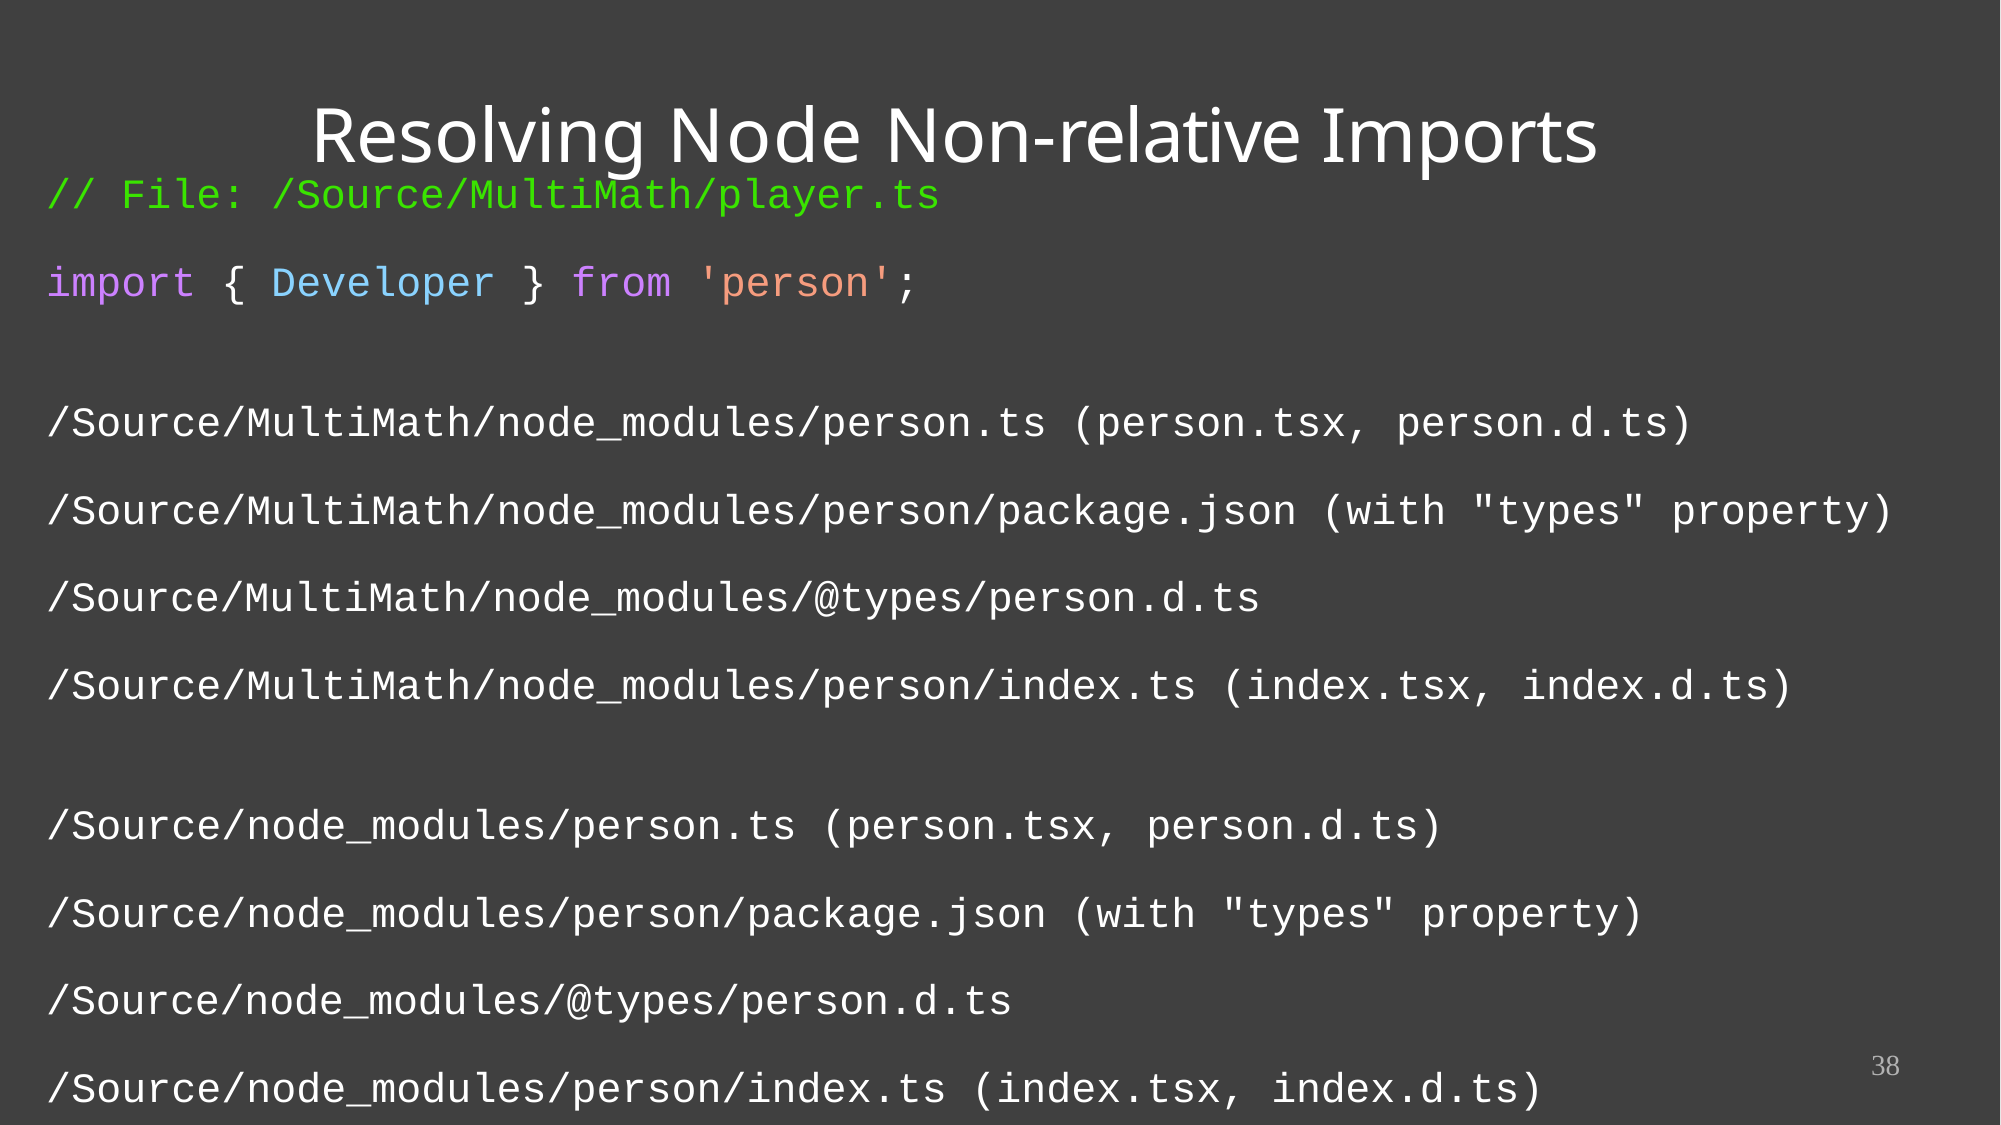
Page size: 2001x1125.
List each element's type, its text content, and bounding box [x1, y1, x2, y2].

text_box // File: /Source/MultiMath/player.ts import { Developer } from 'person'; /Source/MultiMath/node_modules/person.ts (person.tsx, person.d.ts) /Source/MultiMath/node_modules/person/package.json (with "types" property) /Source/MultiMath/node_modules/@types/person.d.ts /Source/MultiMath/node_modules/person/index.ts (index.tsx, index.d.ts) /Source/node_modules/person.ts (person.tsx, person.d.ts) /Source/node_modules/person/package.json (with "types" property) /Source/node_modules/@types/person.d.ts /Source/node_modules/person/index.ts (index.tsx, index.d.ts) [44, 165, 1899, 1111]
slide_number 38 [1440, 1046, 1900, 1103]
title Resolving Node Non-relative Imports [308, 84, 1678, 275]
